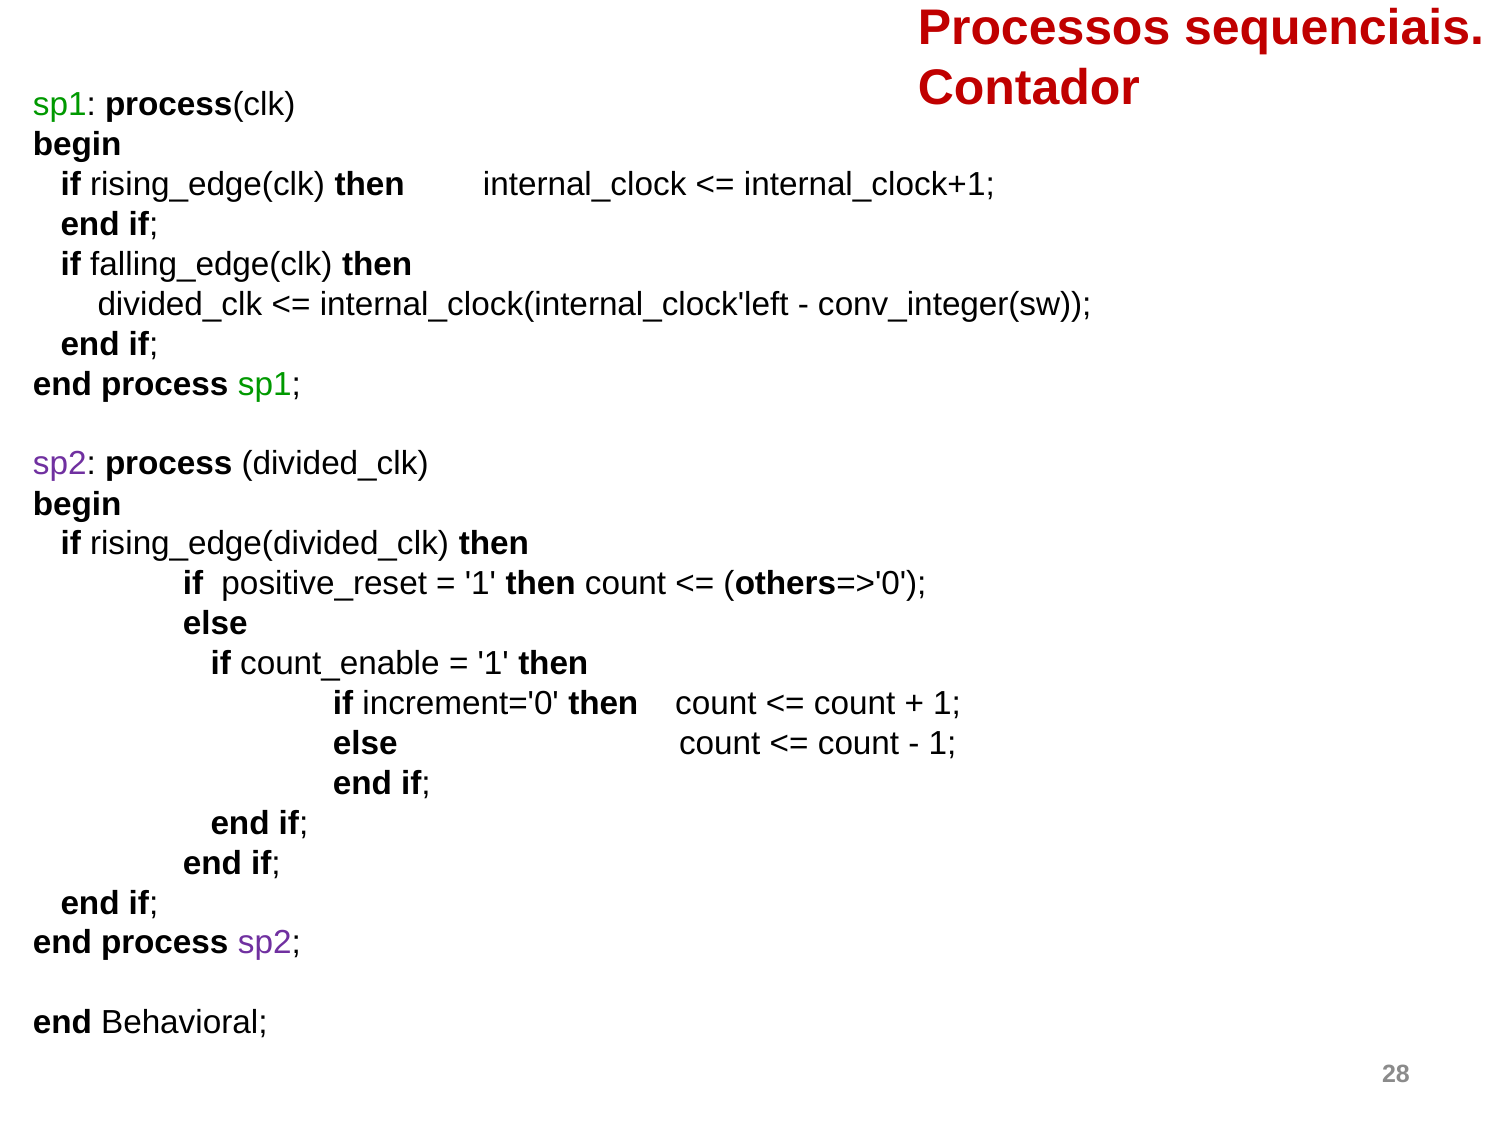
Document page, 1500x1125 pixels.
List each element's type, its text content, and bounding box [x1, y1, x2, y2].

text_box Processos sequenciais. Contador [903, 0, 1500, 123]
text_box sp1: process(clk) begin if rising_edge(clk) then internal_clock <= internal_clock+1; end if; if falling_edge(clk) then divided_clk <= internal_clock(internal_clock'left - conv_integer(sw)); end if; end process sp1; sp2: process (divided_clk) begin if rising_edge(divided_clk) then if positive_reset = '1' then count <= (others=>'0'); else if count_enable = '1' then if increment='0' then count <= count + 1; else count <= count - 1; end if; end if; end if; end if; end process sp2; end Behavioral; [18, 75, 1109, 1048]
slide_number 28 [1074, 1042, 1425, 1103]
